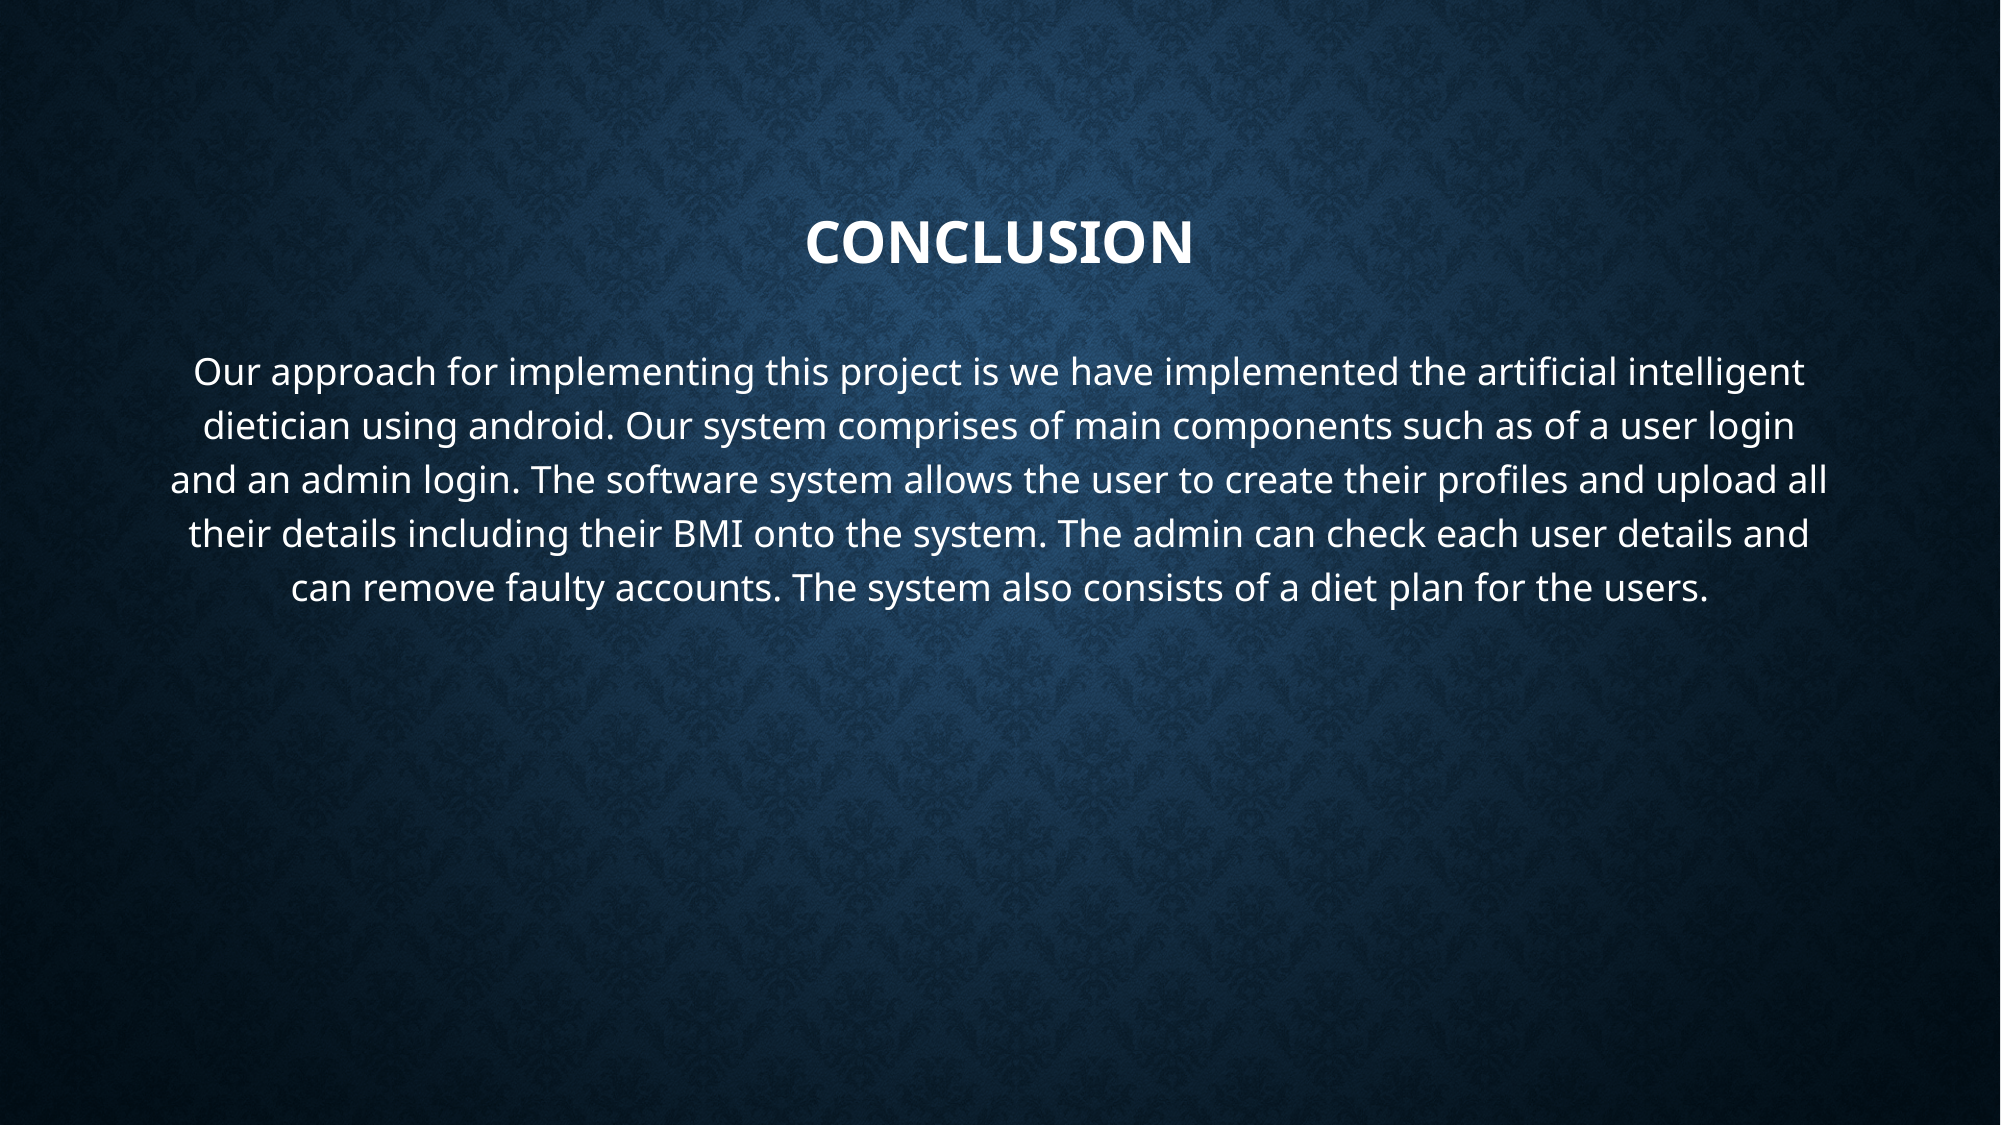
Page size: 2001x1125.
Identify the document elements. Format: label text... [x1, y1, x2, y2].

list Our approach for implementing this project is we have implemented the artificial intelligent dietician using android. Our system comprises of main components such as of a user login and an admin login. The software system allows the user to create their profiles and upload all their details including their BMI onto the system. The admin can check each user details and can remove faulty accounts. The system also consists of a diet plan for the users. [149, 331, 1851, 950]
title Conclusion [149, 149, 1851, 284]
